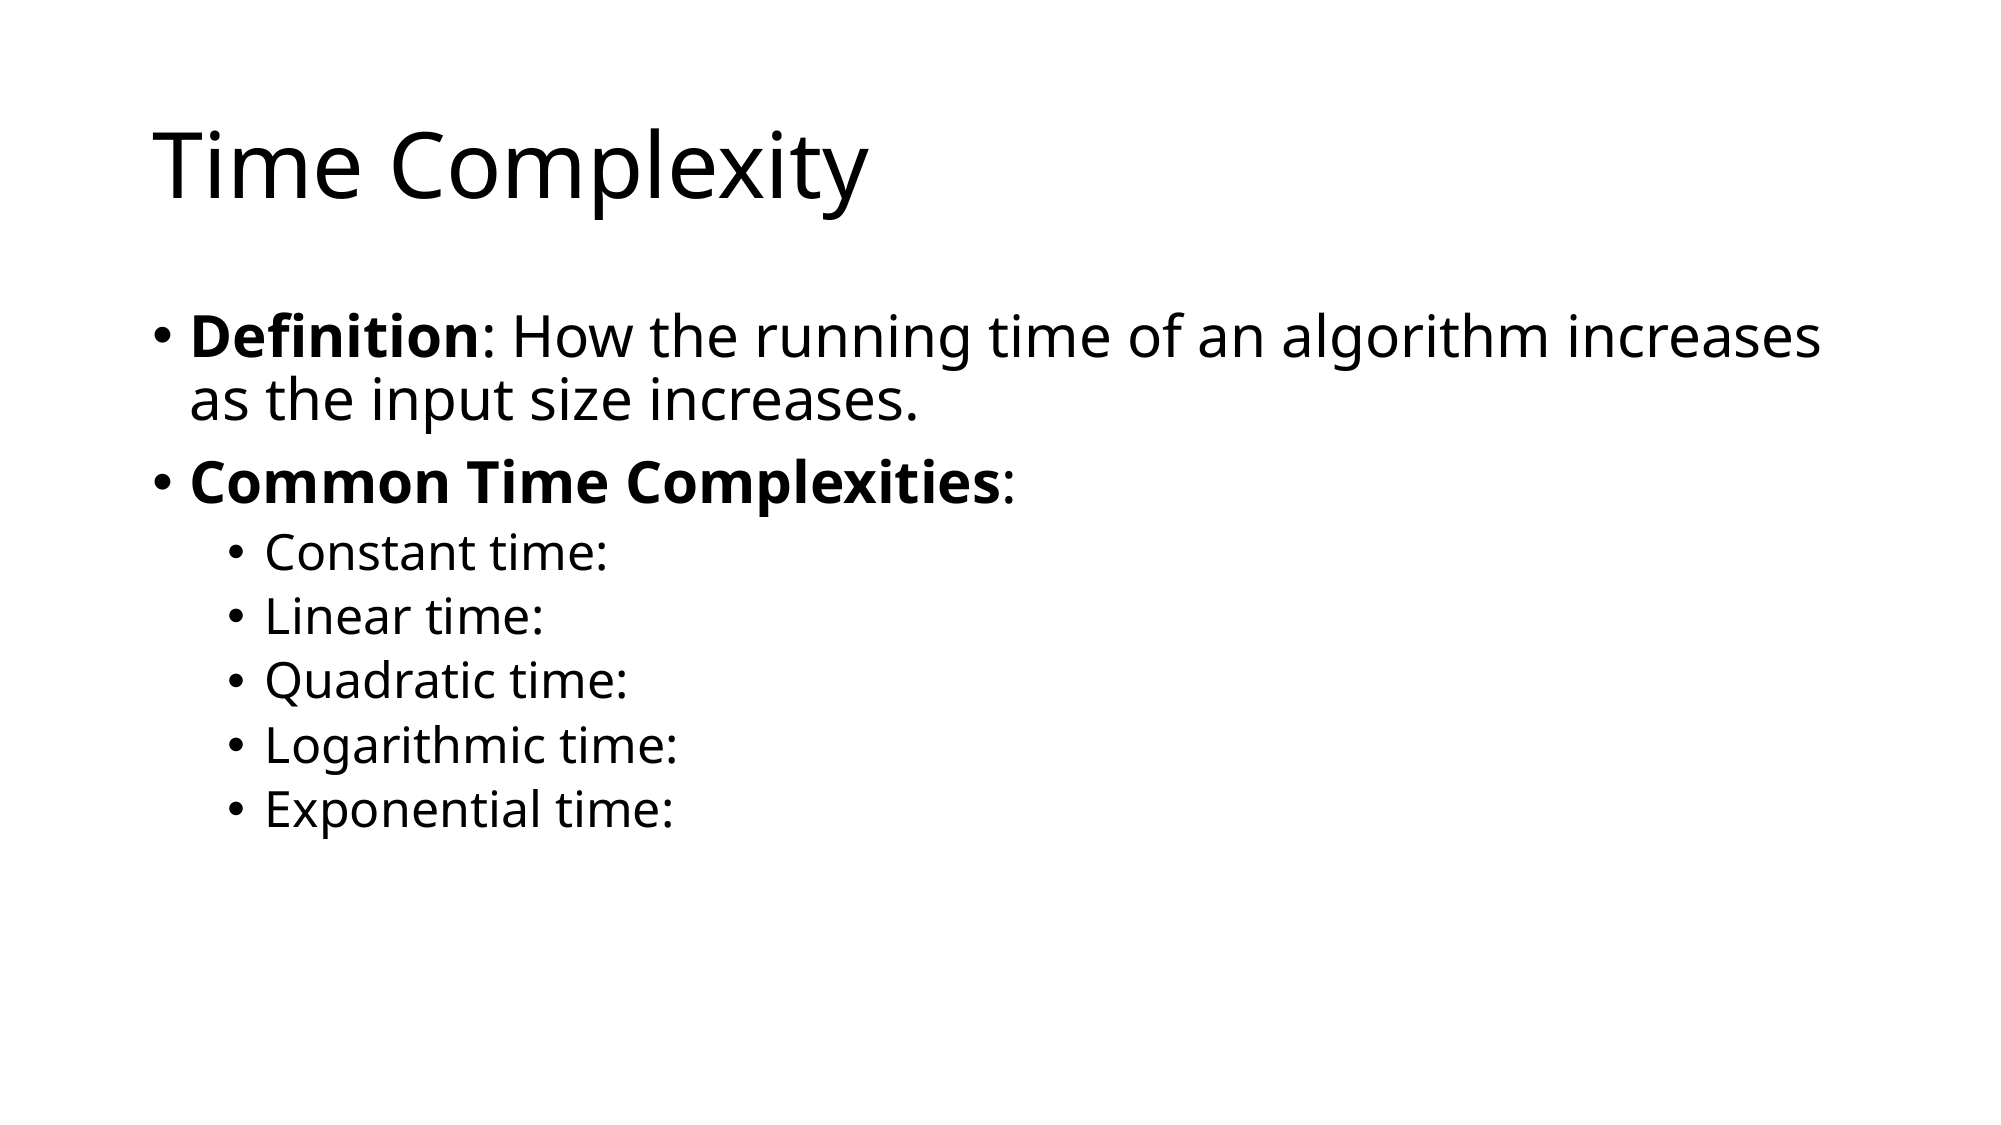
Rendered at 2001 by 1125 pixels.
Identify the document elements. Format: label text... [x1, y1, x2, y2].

title Time Complexity [137, 59, 1863, 278]
